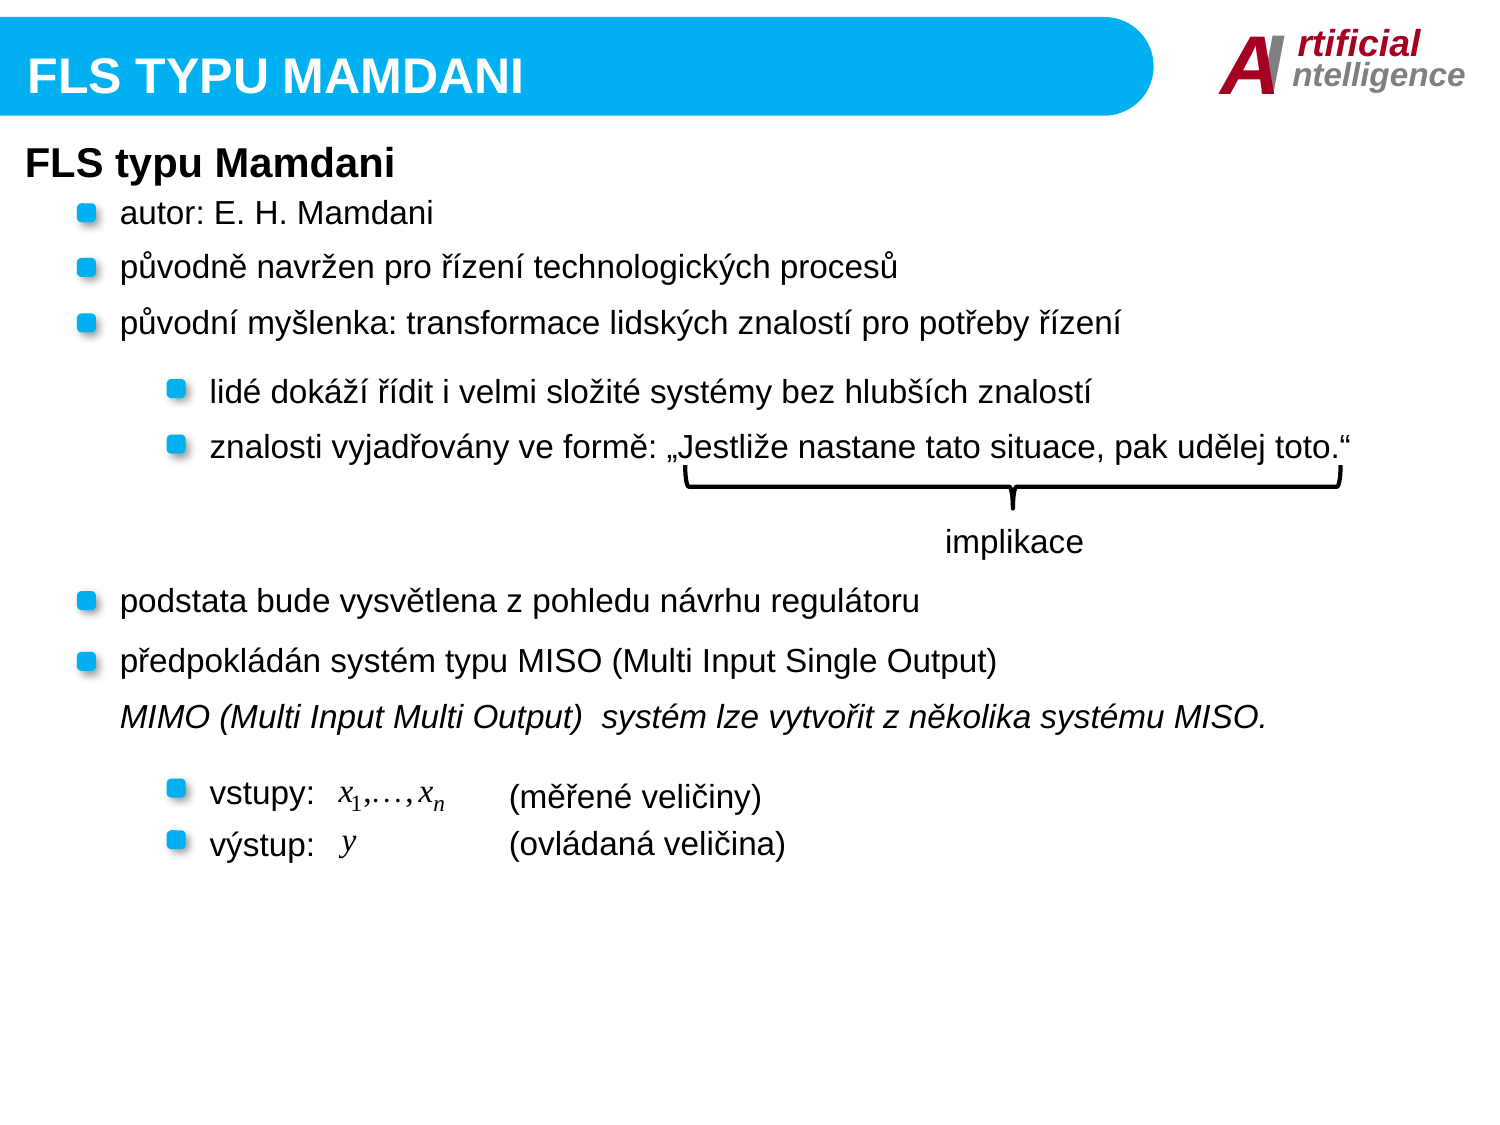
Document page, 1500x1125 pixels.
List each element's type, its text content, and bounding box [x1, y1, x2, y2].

text_box předpokládán systém typu MISO (Multi Input Single Output) [105, 632, 1440, 687]
text_box [79, 205, 94, 221]
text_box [333, 771, 451, 818]
text_box MIMO (Multi Input Multi Output) systém lze vytvořit z několika systému MISO. [105, 687, 1320, 743]
text_box FLS typu Mamdani [10, 128, 890, 193]
text_box podstata bude vysvětlena z pohledu návrhu regulátoru [105, 571, 1440, 627]
text_box lidé dokáží řídit i velmi složité systémy bez hlubších znalostí [194, 362, 1133, 417]
text_box [79, 259, 94, 275]
text_box autor: E. H. Mamdani [105, 183, 985, 238]
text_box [334, 830, 363, 864]
text_box [79, 653, 94, 669]
text_box (měřené veličiny) [493, 768, 959, 814]
text_box [79, 593, 94, 609]
text_box výstup: [194, 815, 382, 871]
text_box [168, 832, 184, 848]
text_box FLS typu mamdani [13, 36, 540, 111]
text_box [168, 780, 184, 796]
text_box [1219, 10, 1483, 113]
text_box [168, 436, 184, 452]
text_box [79, 315, 94, 331]
text_box [168, 381, 184, 396]
text_box [685, 465, 1341, 509]
text_box znalosti vyjadřovány ve formě: „Jestliže nastane tato situace, pak udělej toto.“ [194, 418, 1380, 473]
text_box původní myšlenka: transformace lidských znalostí pro potřeby řízení [105, 293, 1440, 349]
text_box původně navržen pro řízení technologických procesů [105, 238, 1483, 293]
text_box implikace [917, 513, 1112, 568]
text_box (ovládaná veličina) [493, 814, 959, 870]
text_box vstupy: [194, 763, 347, 815]
text_box [0, 19, 1152, 114]
